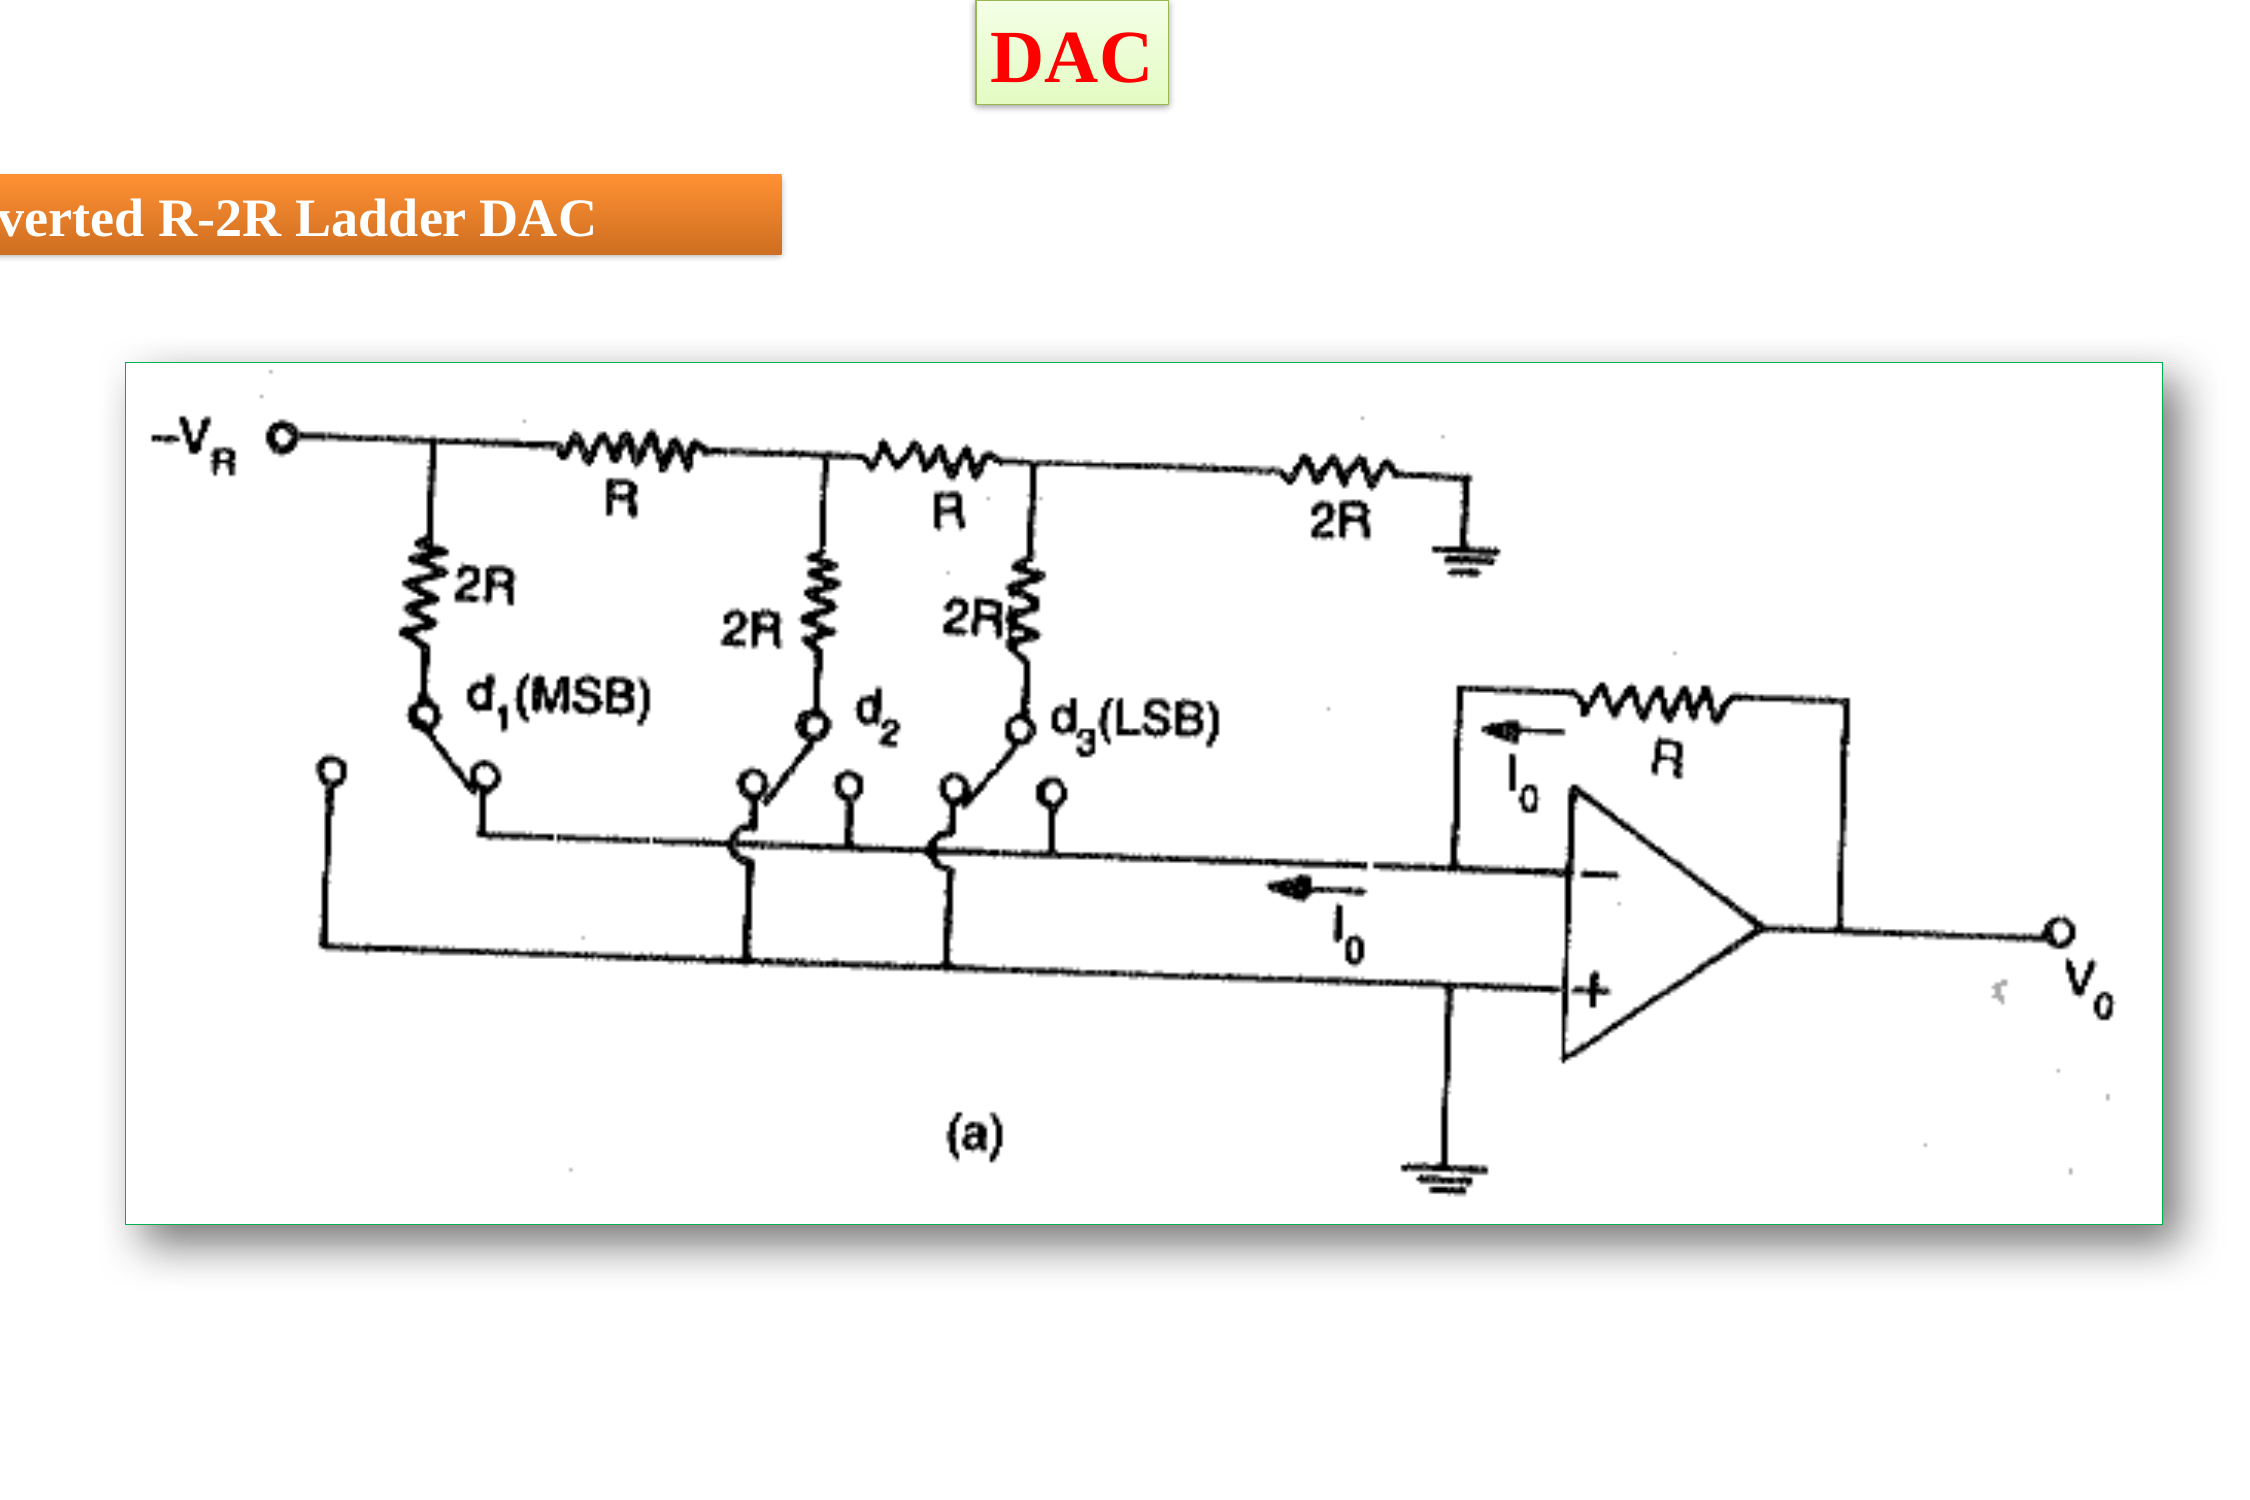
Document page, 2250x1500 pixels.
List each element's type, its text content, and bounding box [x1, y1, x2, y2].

text_box Inverted R-2R Ladder DAC [0, 174, 782, 255]
text_box DAC [975, 0, 1169, 105]
picture [124, 362, 2163, 1226]
